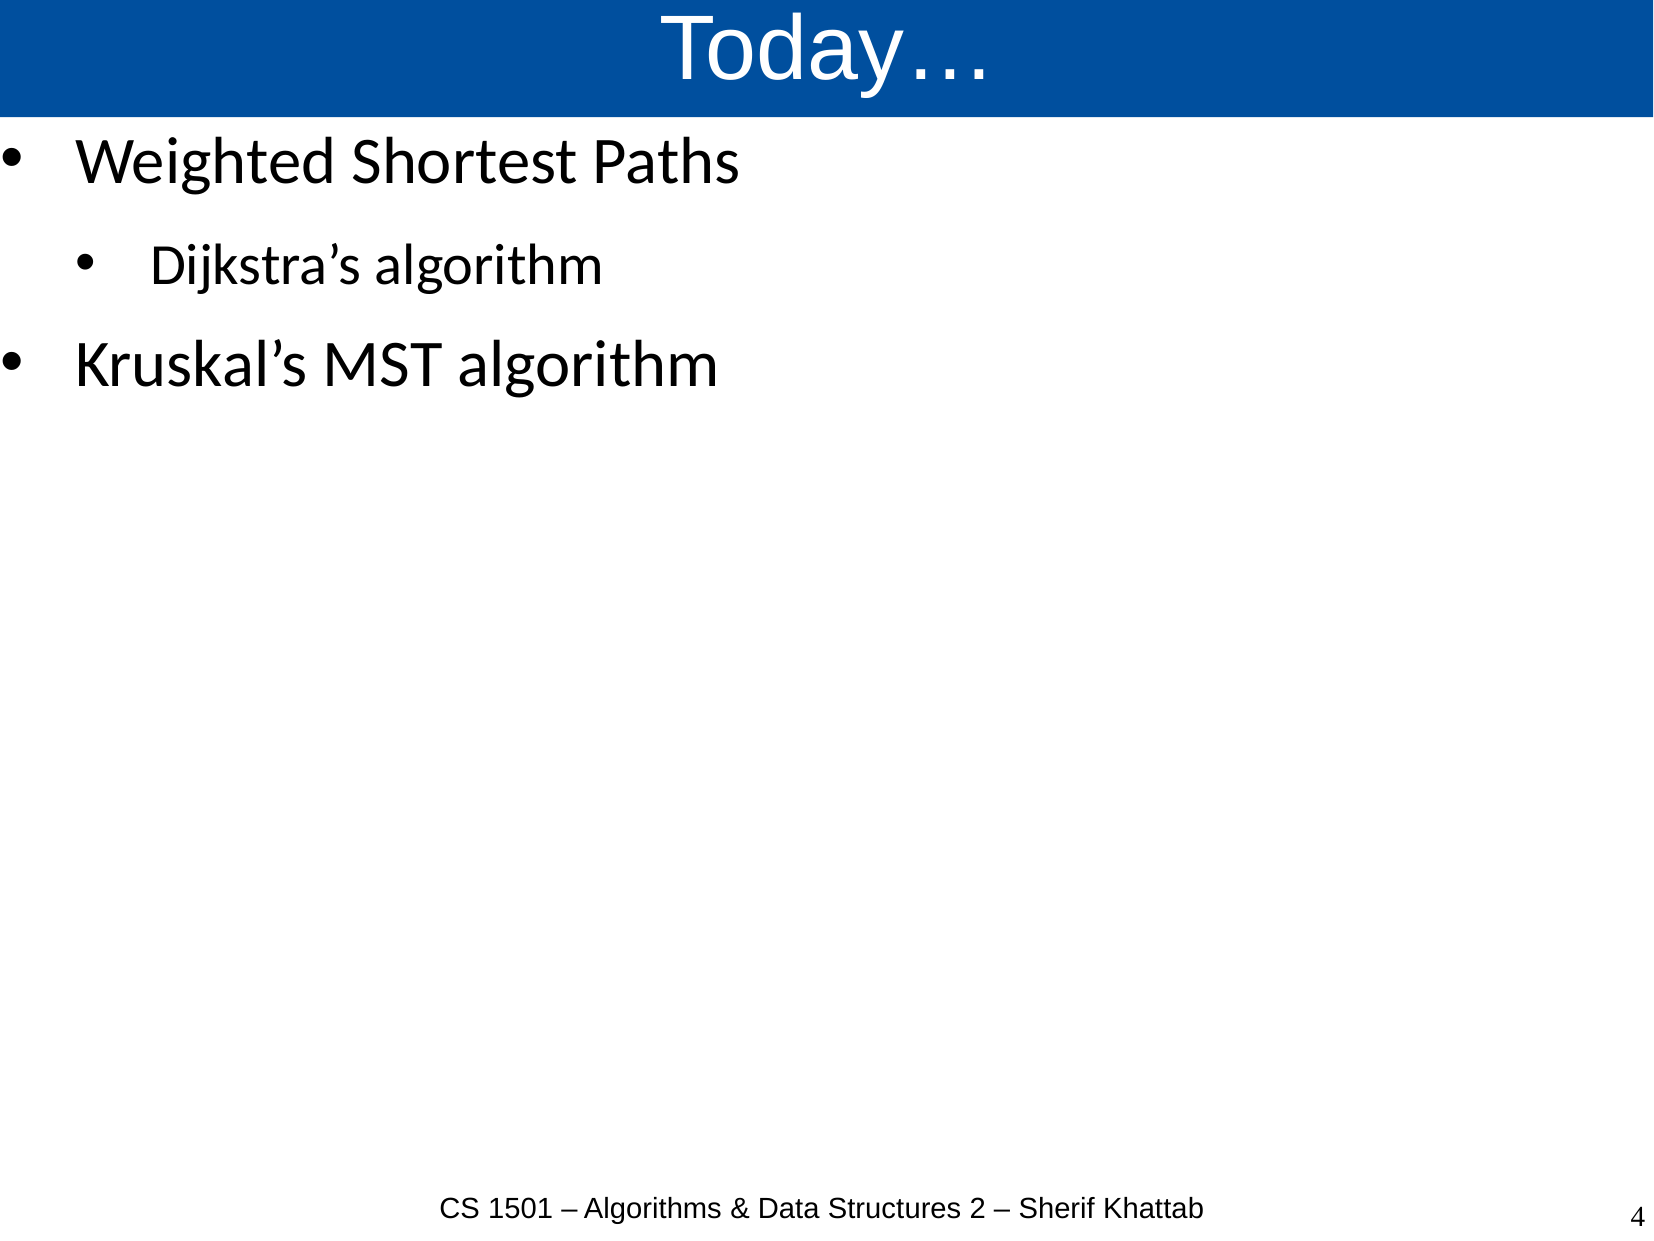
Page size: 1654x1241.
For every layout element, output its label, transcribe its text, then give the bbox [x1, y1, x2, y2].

list Weighted Shortest Paths Dijkstra’s algorithm Kruskal’s MST algorithm [0, 116, 1654, 1194]
title Today… [0, 0, 1654, 116]
footer CS 1501 – Algorithms & Data Structures 2 – Sherif Khattab [407, 1191, 1238, 1241]
slide_number 4 [1265, 1199, 1646, 1241]
